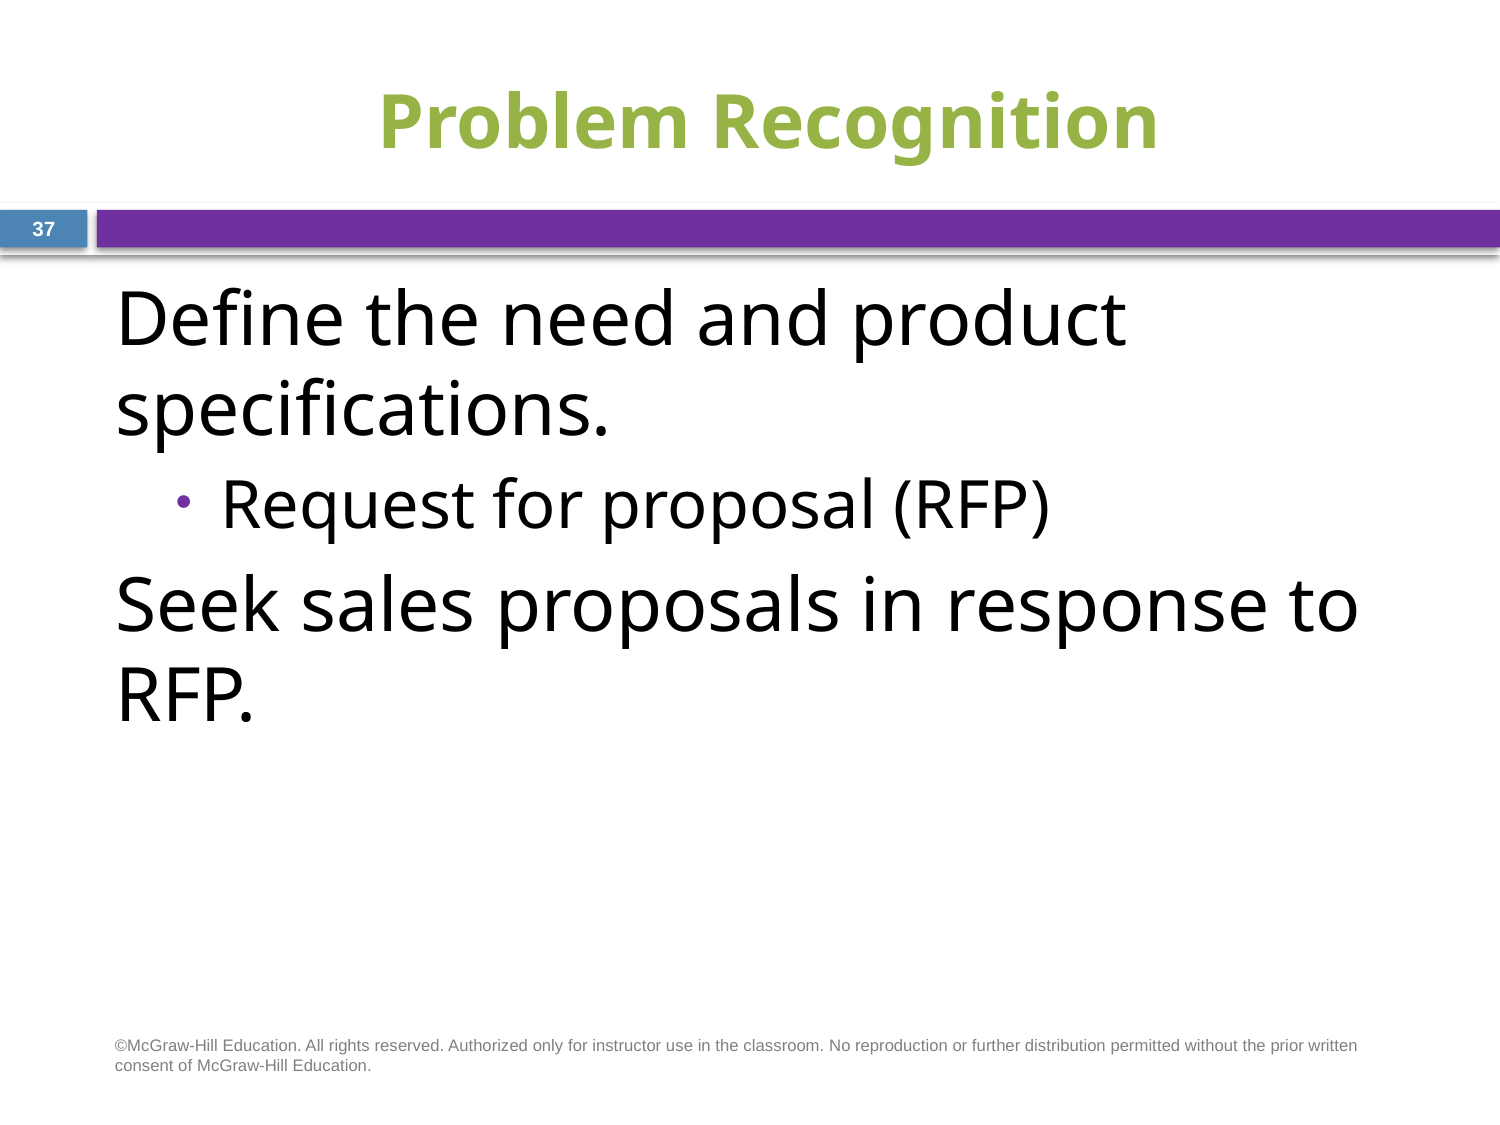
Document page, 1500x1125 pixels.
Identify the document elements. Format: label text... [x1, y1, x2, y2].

footer ©McGraw-Hill Education. All rights reserved. Authorized only for instructor use in the classroom. No reproduction or further distribution permitted without the prior written consent of McGraw-Hill Education. [99, 1025, 1438, 1085]
slide_number 37 [0, 208, 88, 249]
title Problem Recognition [100, 37, 1439, 201]
list Define the need and product specifications. Request for proposal (RFP) Seek sales proposals in response to RFP. [100, 262, 1439, 1001]
